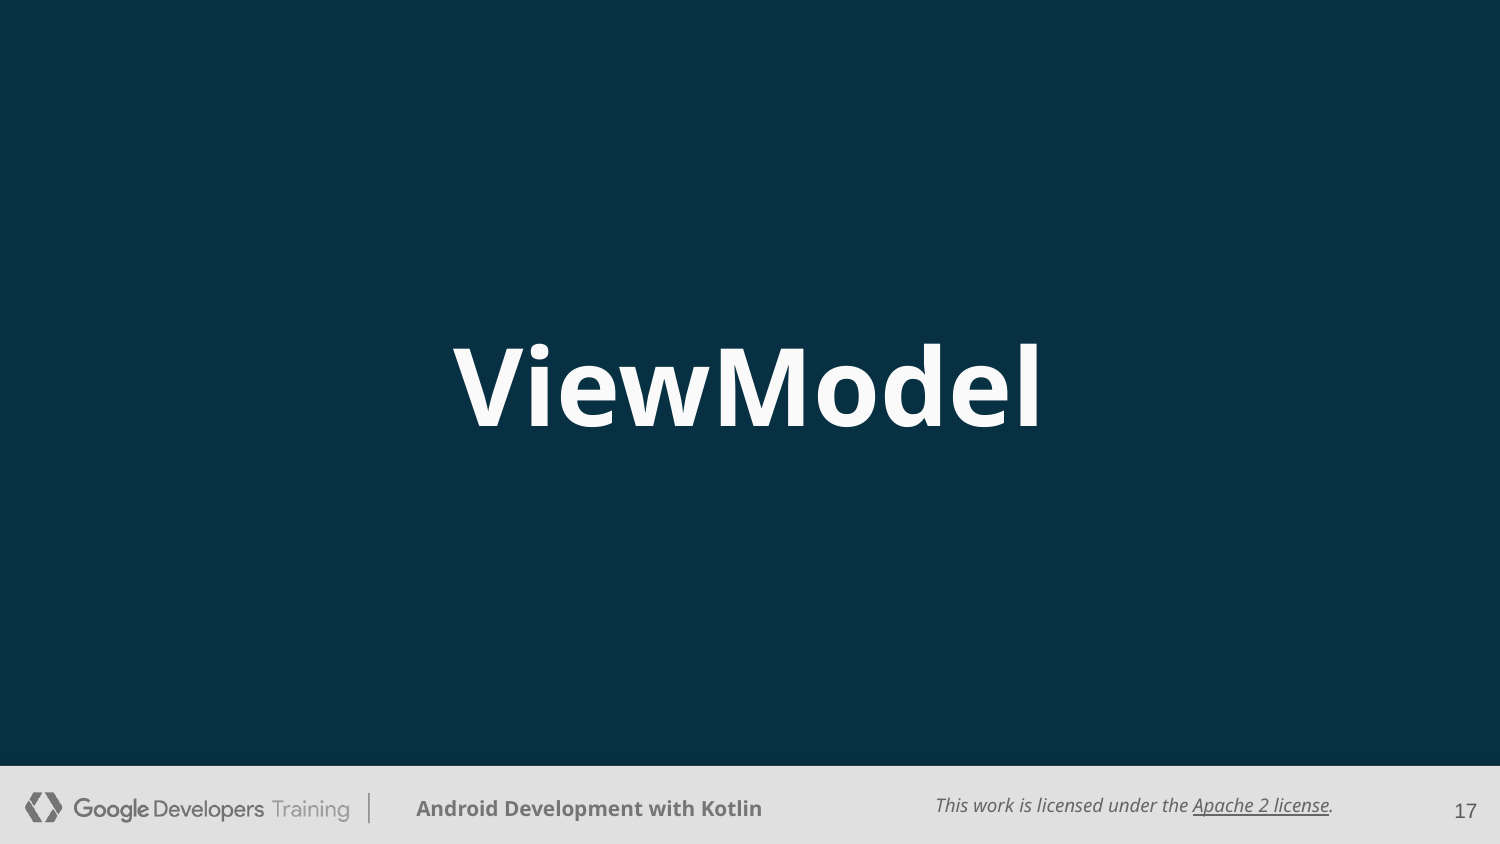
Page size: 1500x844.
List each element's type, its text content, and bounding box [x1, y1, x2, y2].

picture [0, 0, 1500, 844]
slide_number 17 [1402, 777, 1493, 842]
text_box ViewModel [51, 0, 1449, 766]
